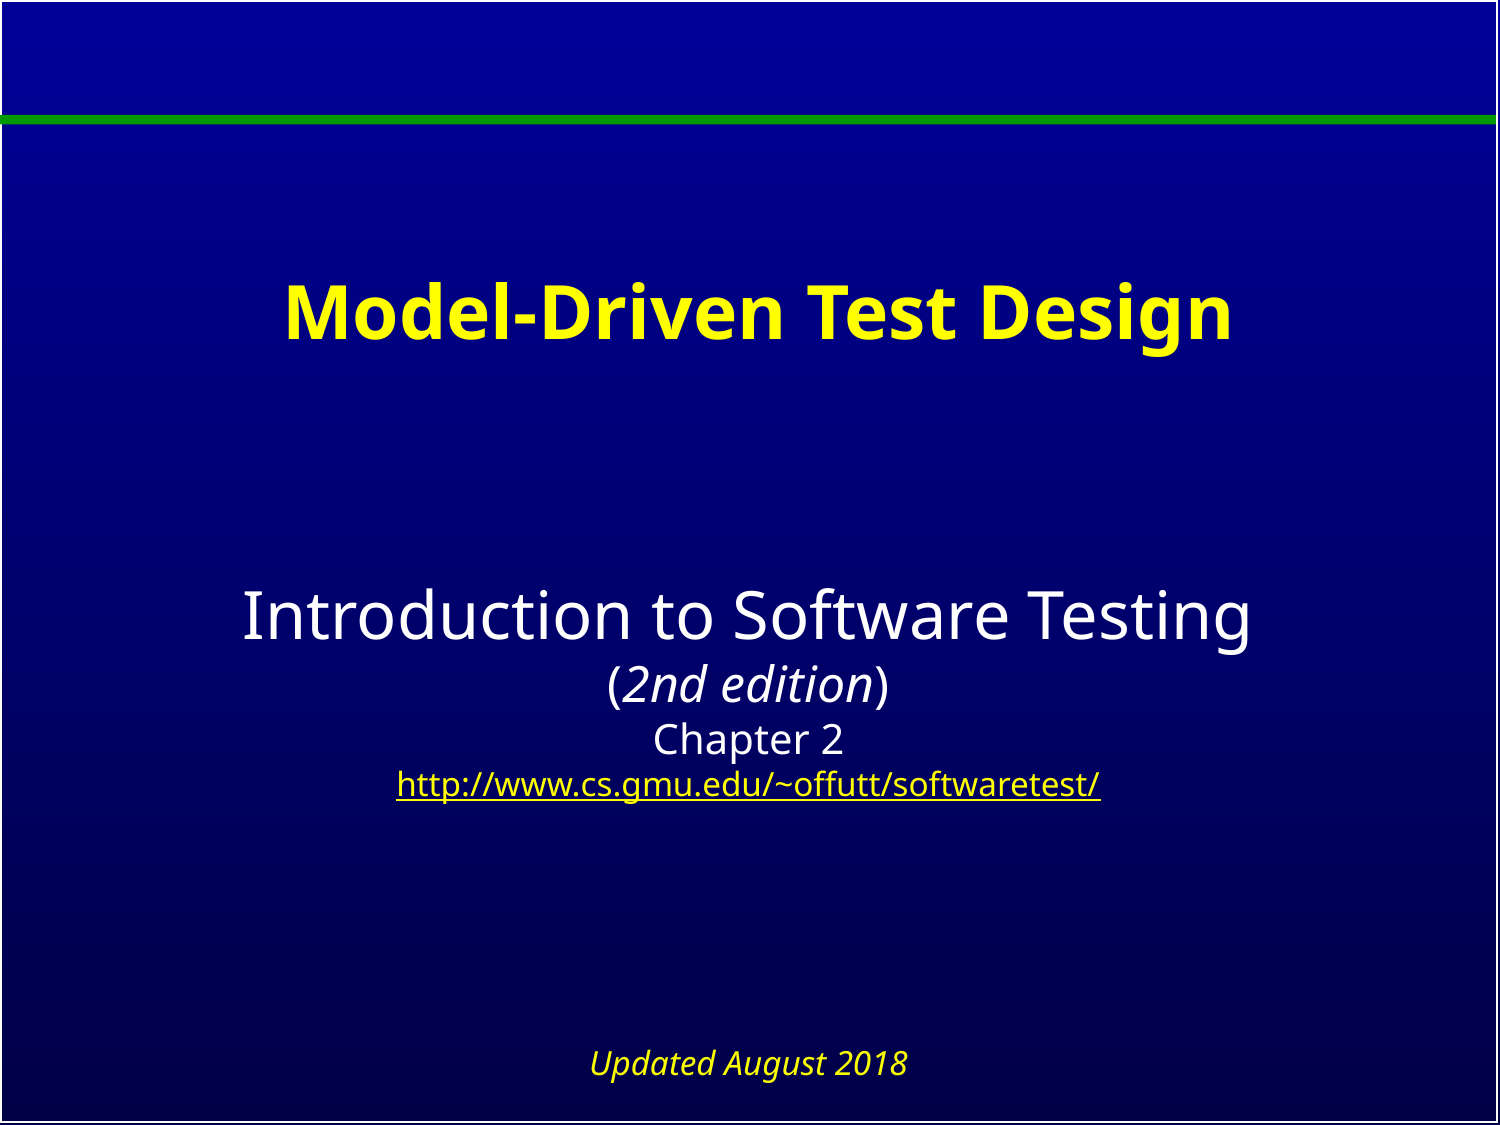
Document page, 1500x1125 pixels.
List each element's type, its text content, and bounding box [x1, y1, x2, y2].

title Model-Driven Test Design [73, 39, 1424, 511]
text_box Updated August 2018 [467, 1035, 1030, 1090]
subtitle Introduction to Software Testing (2nd edition) Chapter 2 http://www.cs.gmu.edu/~offutt/softwaretest/ [197, 565, 1300, 980]
